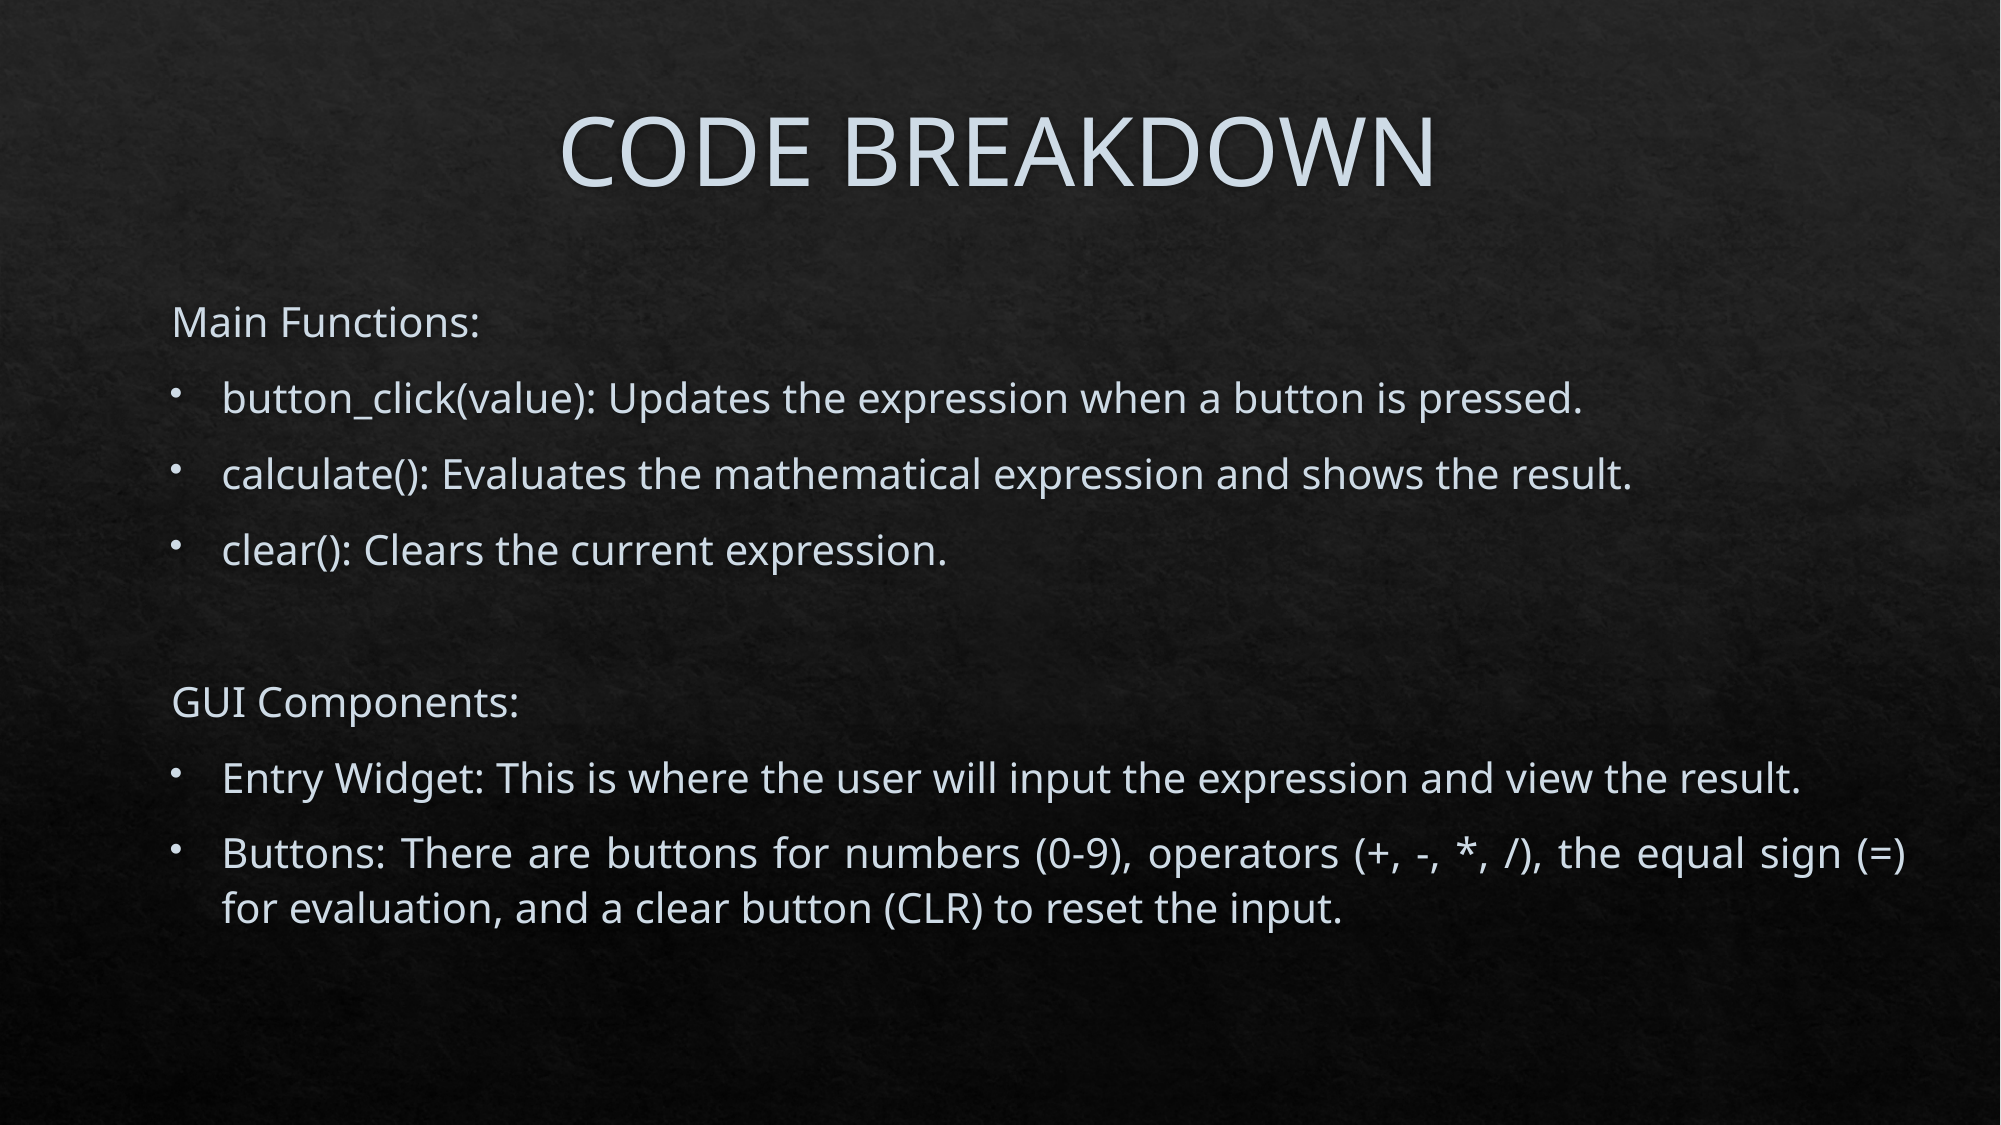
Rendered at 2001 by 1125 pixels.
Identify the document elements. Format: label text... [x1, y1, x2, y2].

list Main Functions: button_click(value): Updates the expression when a button is pressed. calculate(): Evaluates the mathematical expression and shows the result. clear(): Clears the current expression. GUI Components: Entry Widget: This is where the user will input the expression and view the result. Buttons: There are buttons for numbers (0-9), operators (+, -, *, /), the equal sign (=) for evaluation, and a clear button (CLR) to reset the input. [150, 283, 1922, 1018]
title CODE BREAKDOWN [150, 28, 1849, 279]
